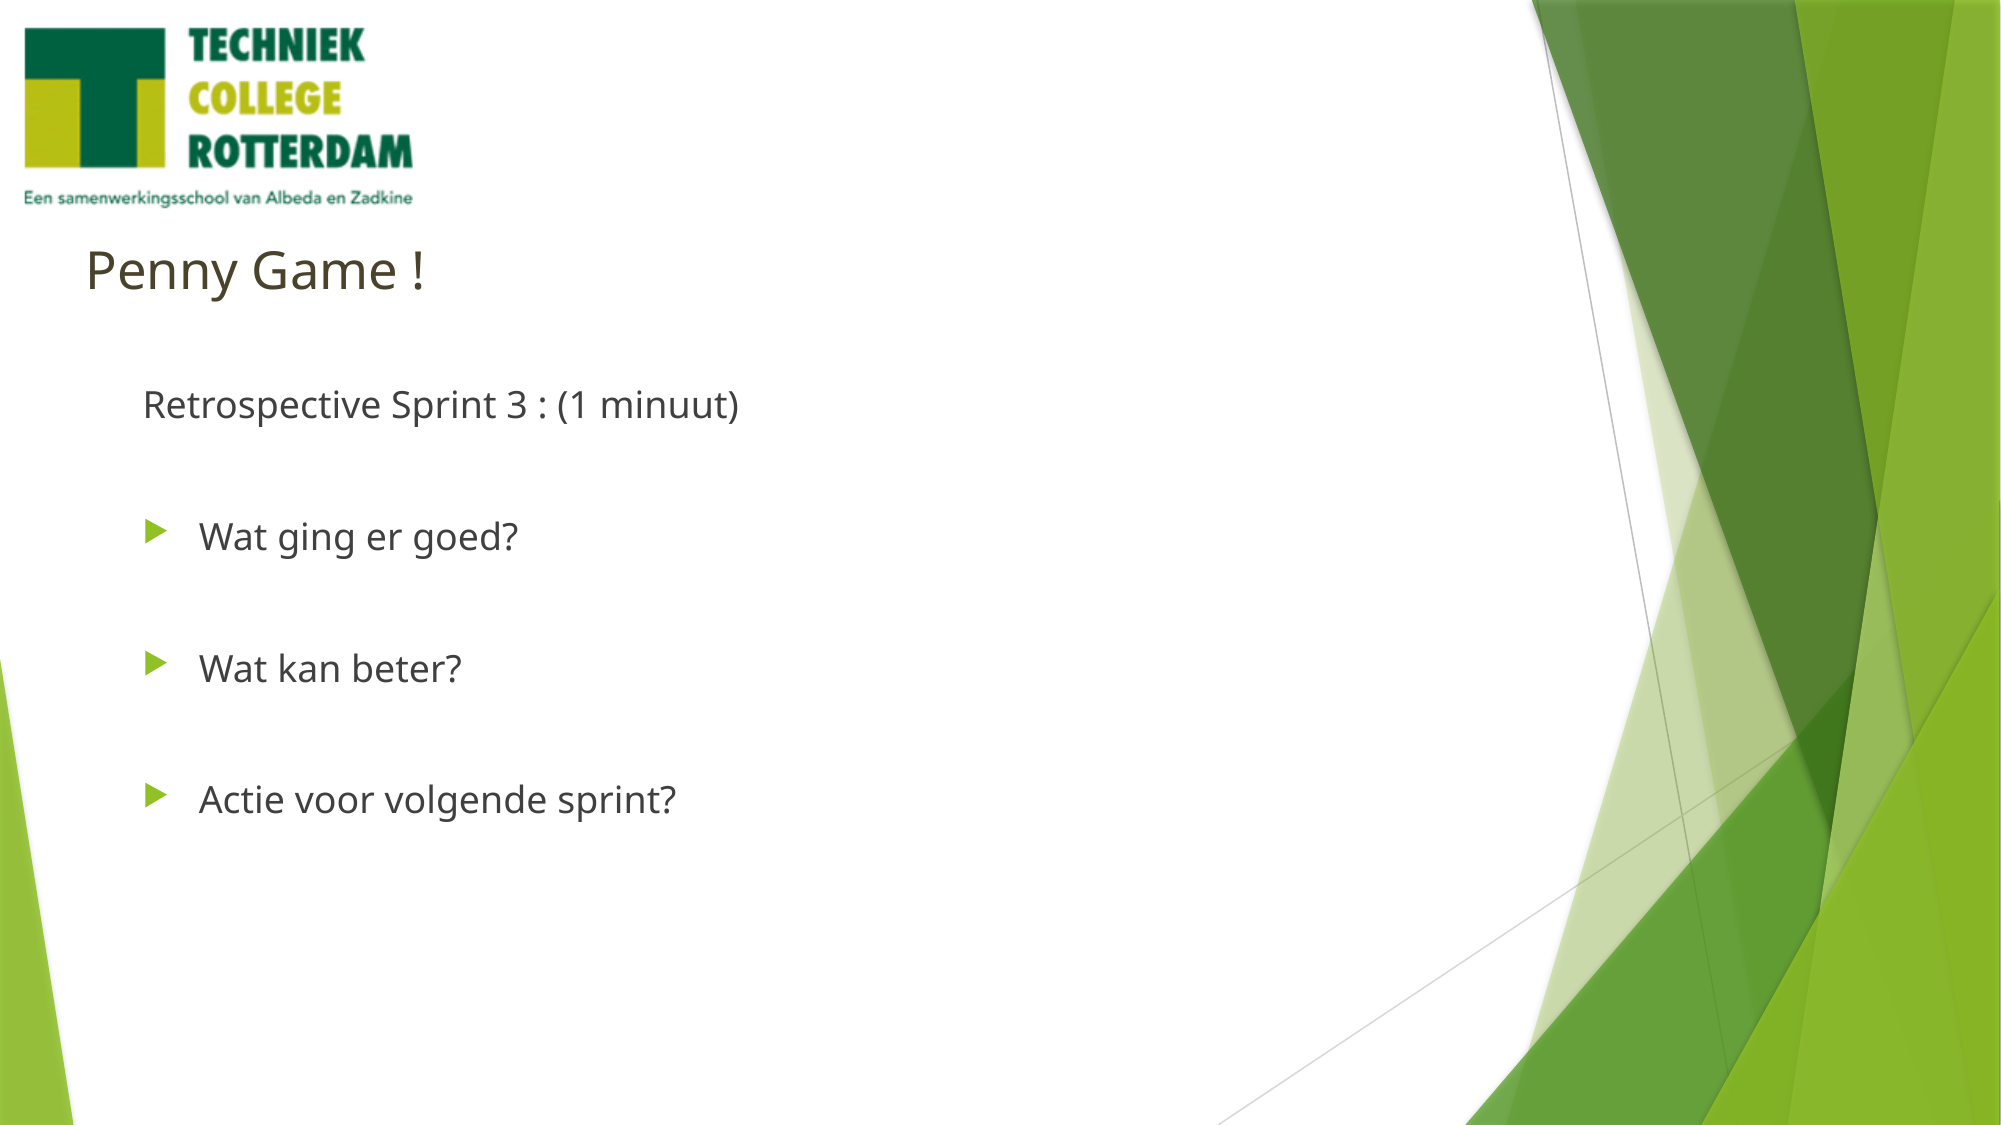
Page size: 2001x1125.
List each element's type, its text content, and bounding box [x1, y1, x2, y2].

picture [0, 0, 447, 235]
title Penny Game ! [70, 229, 1560, 309]
list Retrospective Sprint 3 : (1 minuut) Wat ging er goed? Wat kan beter? Actie voor volgende sprint? [127, 308, 1530, 1054]
